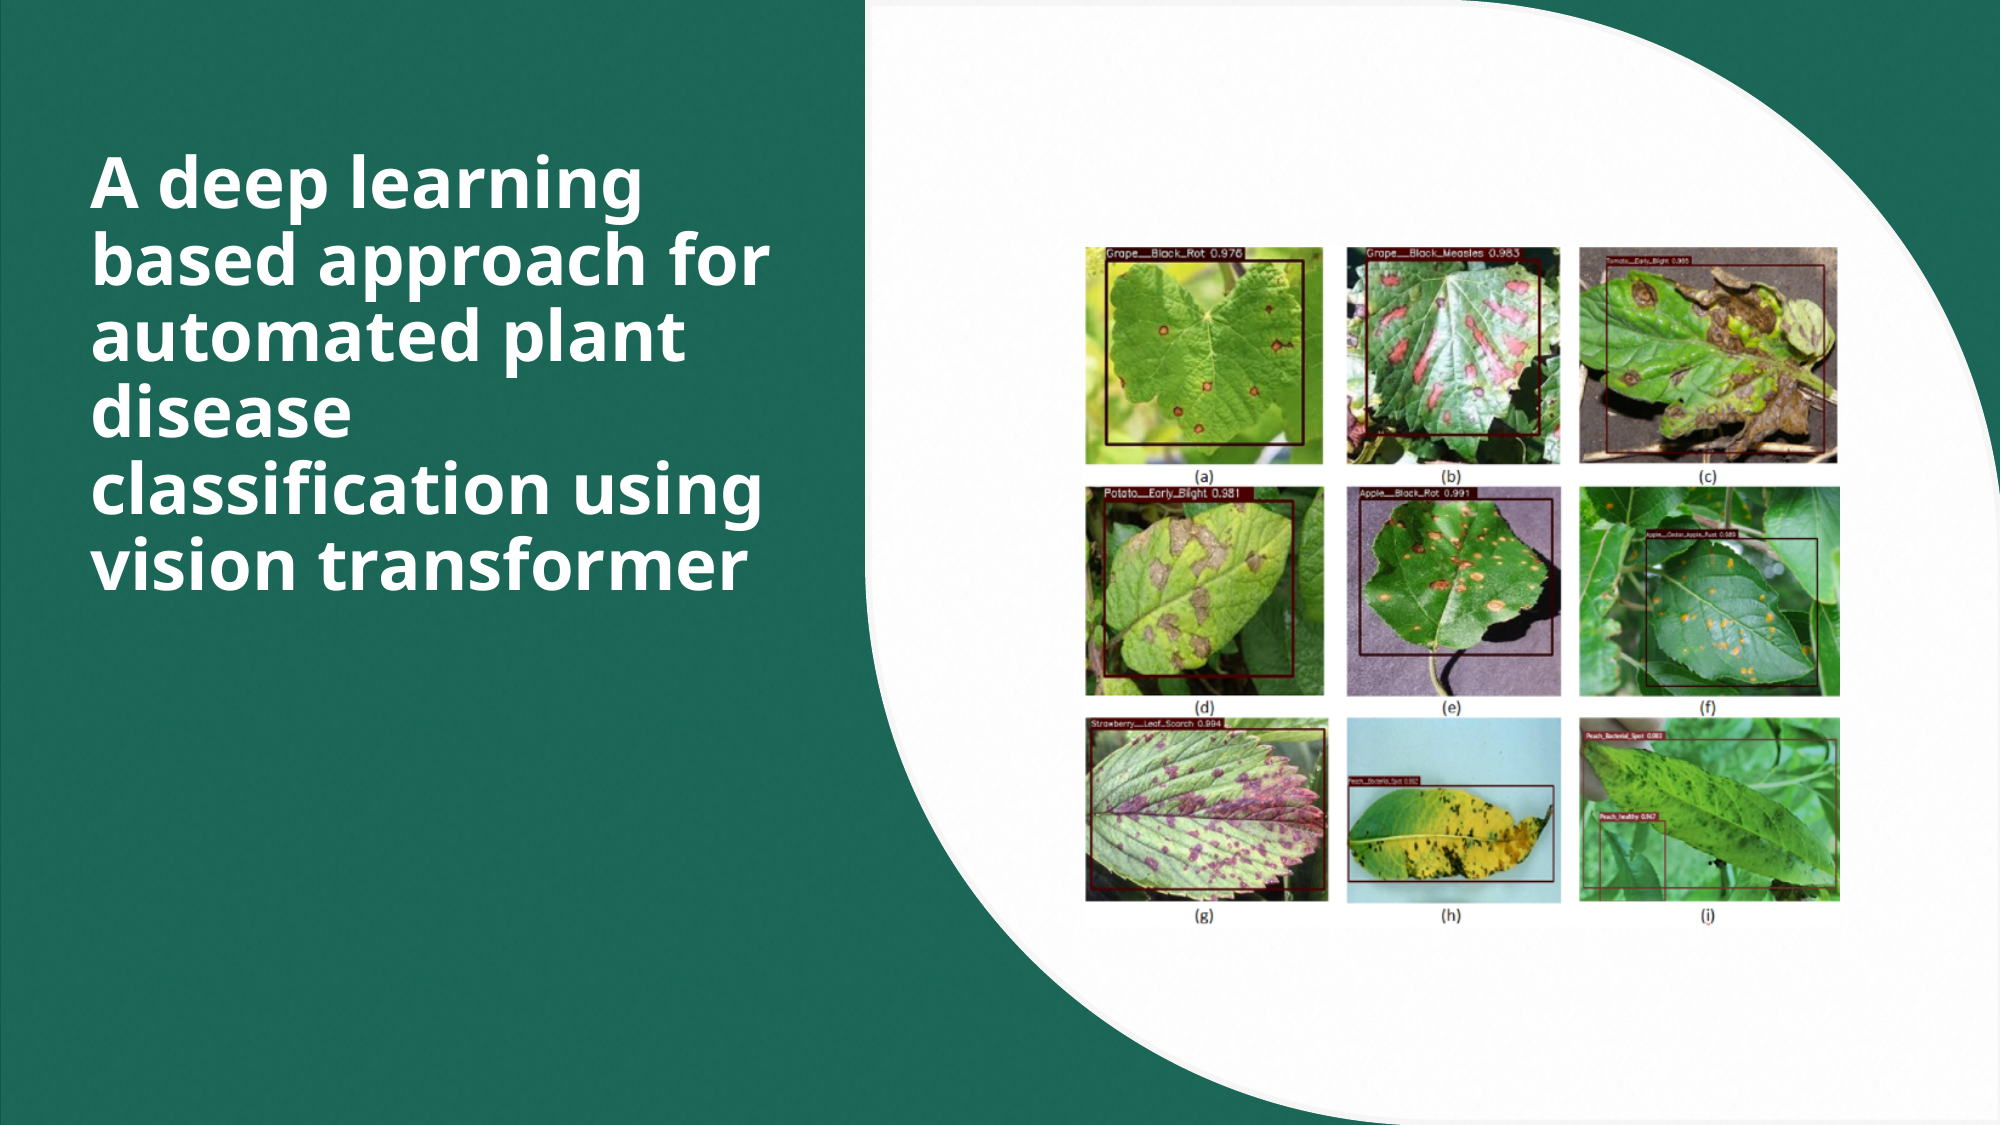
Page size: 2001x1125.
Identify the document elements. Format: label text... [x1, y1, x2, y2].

title A deep learning based approach for automated plant disease classification using vision transformer [75, 111, 824, 614]
picture [1083, 246, 1840, 927]
text_box [0, 0, 2000, 1125]
